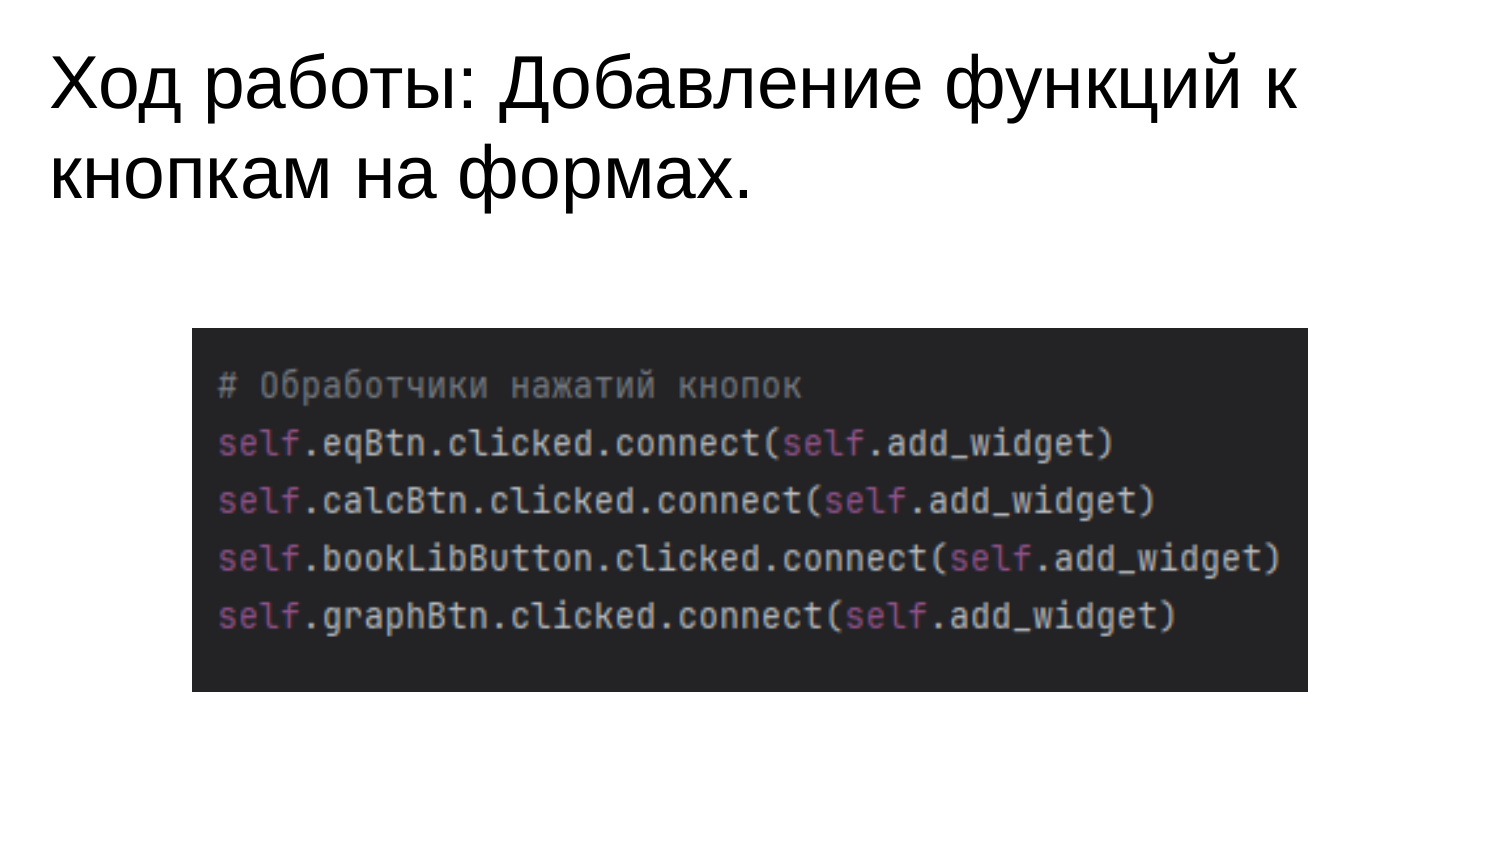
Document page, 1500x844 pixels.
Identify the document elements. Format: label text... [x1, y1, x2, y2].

picture [192, 328, 1308, 692]
text_box Ход работы: Добавление функций к кнопкам на формах. [34, 26, 1500, 222]
